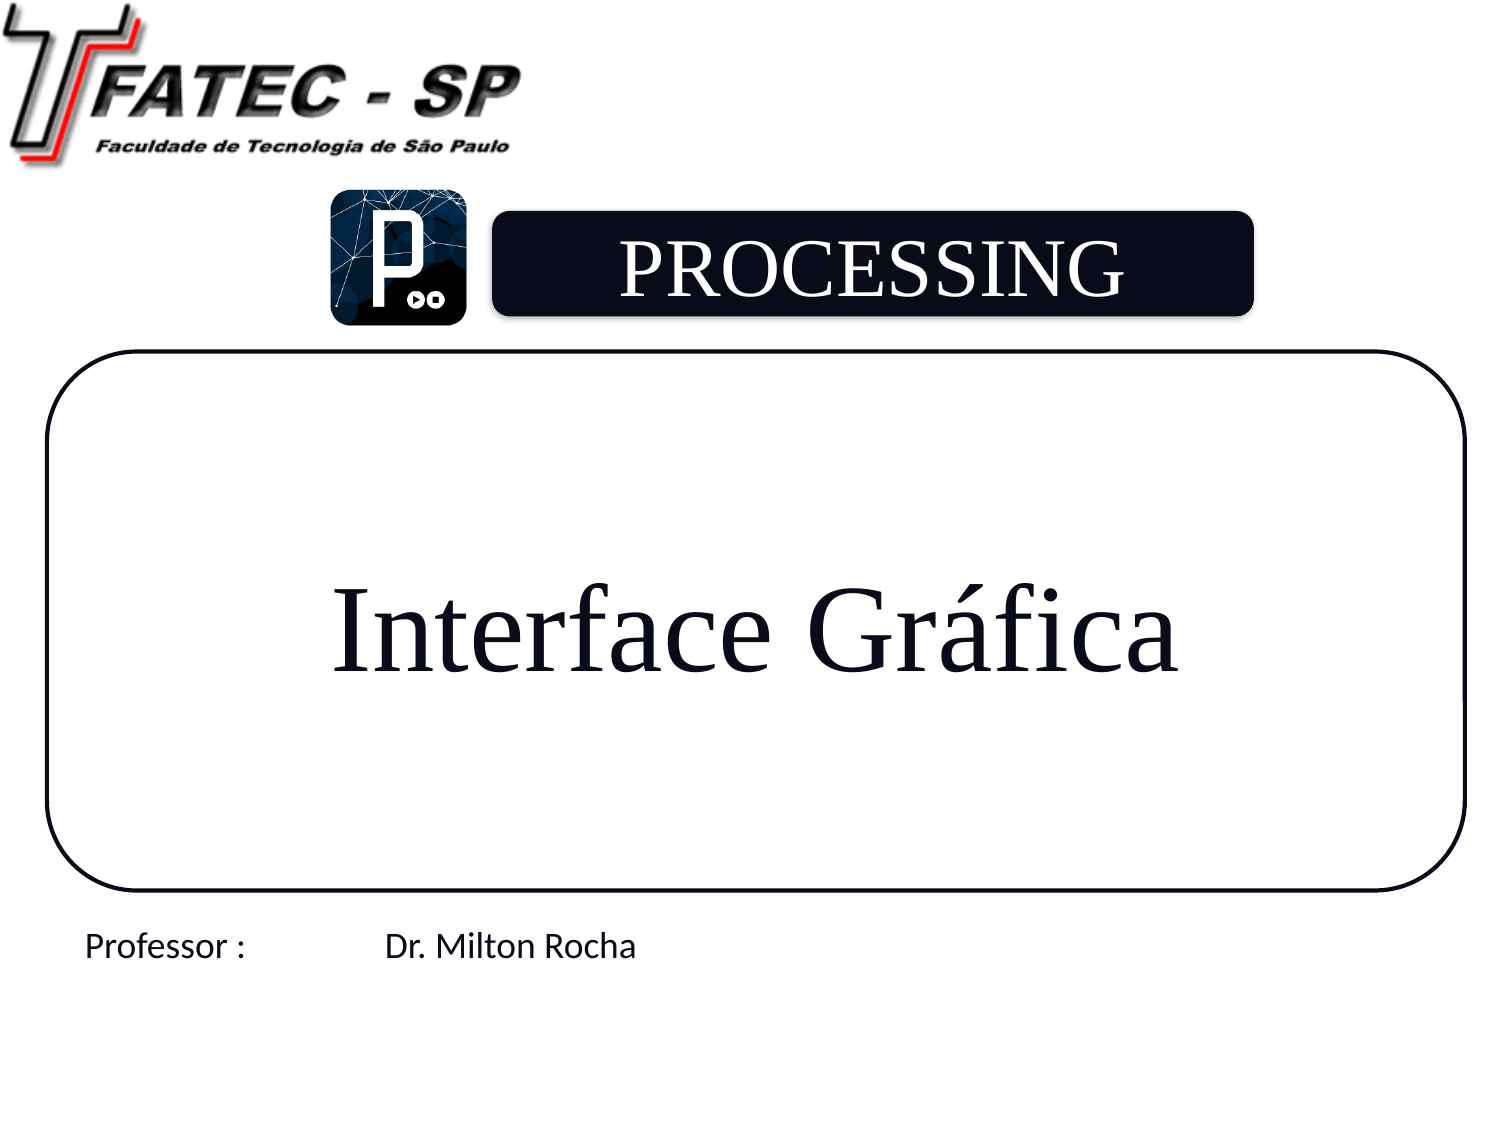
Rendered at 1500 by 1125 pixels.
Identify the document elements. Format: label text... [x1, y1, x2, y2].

text_box Interface Gráfica [44, 349, 1467, 893]
text_box Professor : Dr. Milton Rocha [70, 913, 1336, 974]
picture [327, 187, 469, 329]
text_box PROCESSING [492, 210, 1254, 317]
picture [0, 0, 529, 174]
